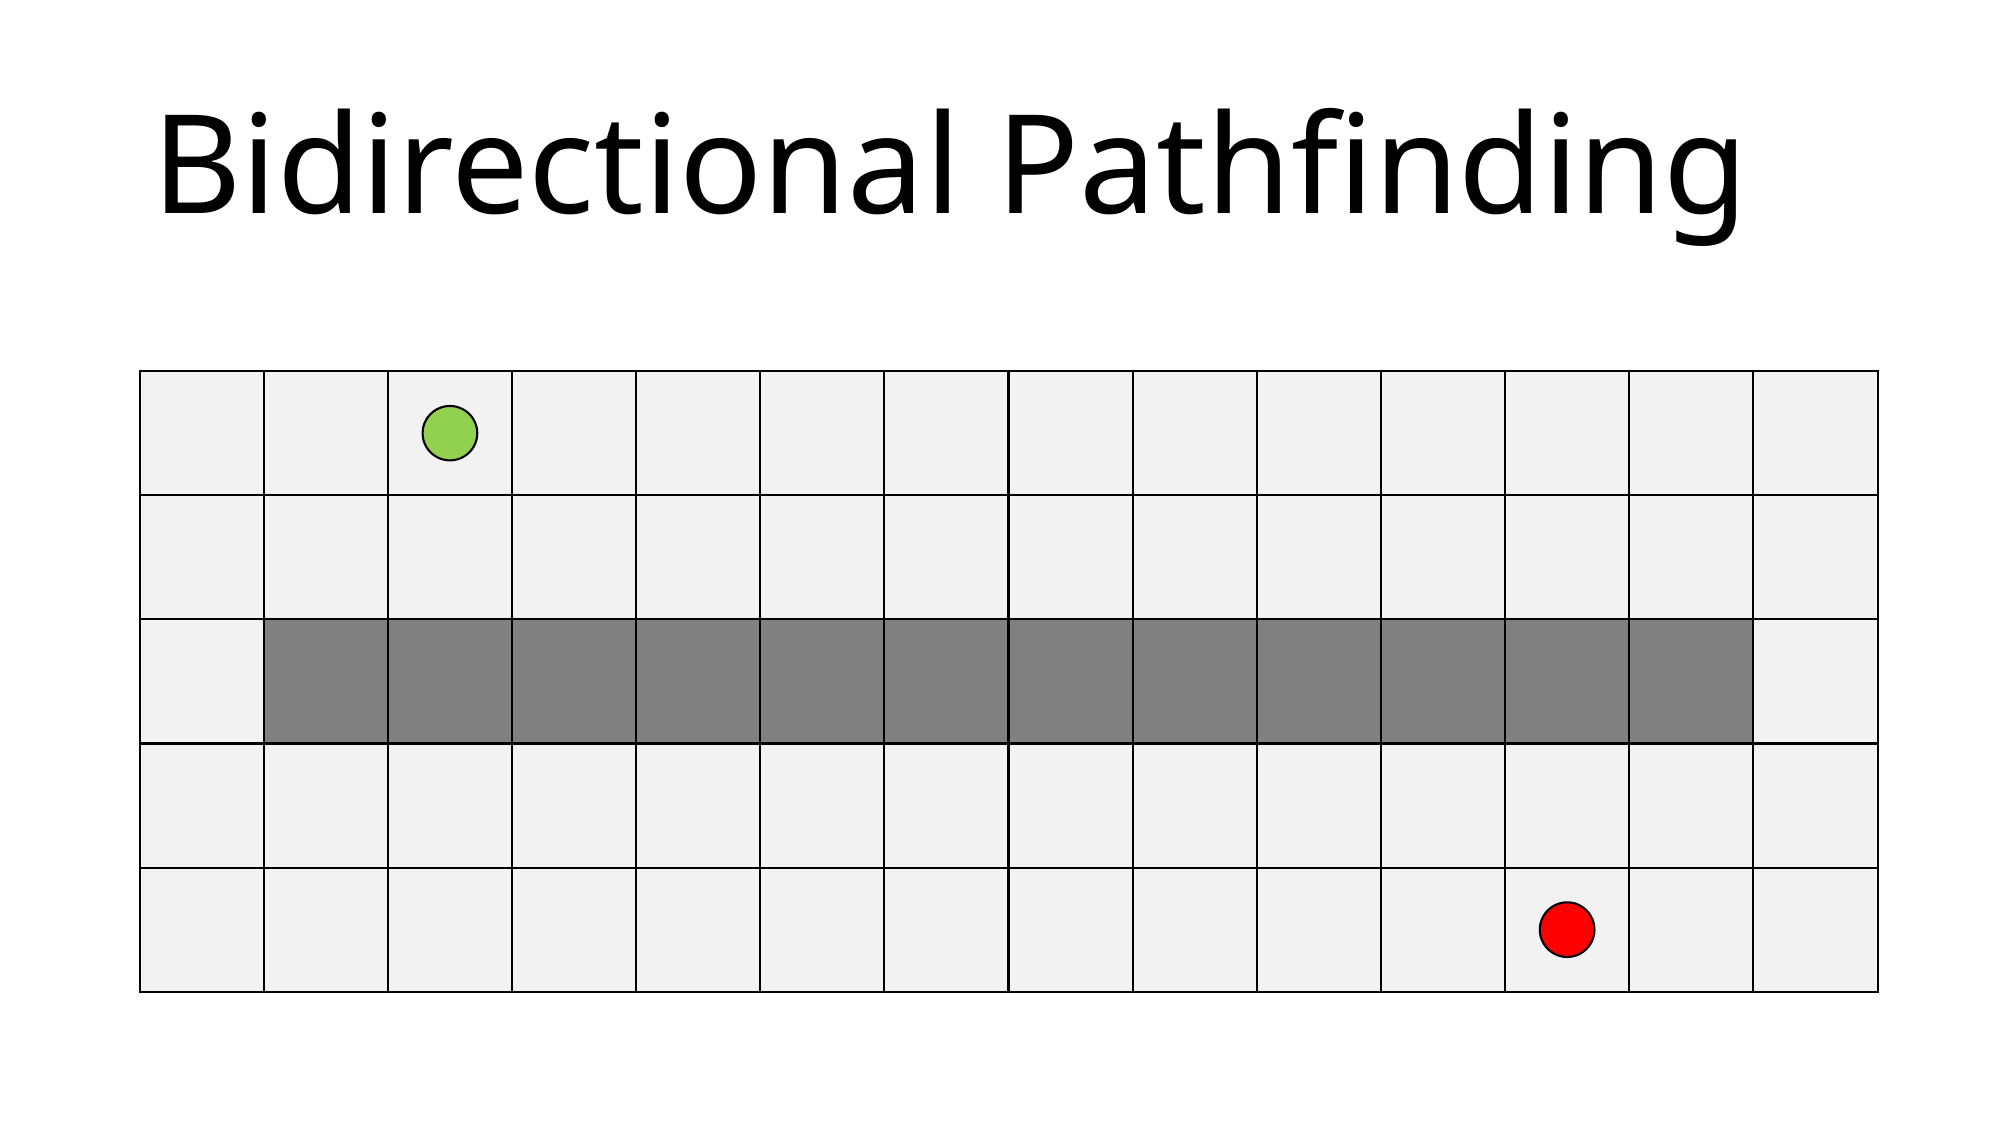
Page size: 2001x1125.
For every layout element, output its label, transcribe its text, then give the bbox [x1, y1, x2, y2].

text_box [263, 742, 387, 867]
text_box [1504, 496, 1628, 618]
text_box [1504, 370, 1628, 496]
text_box [759, 742, 883, 867]
text_box [1752, 370, 1879, 496]
text_box [635, 867, 759, 993]
text_box [511, 618, 635, 742]
text_box [139, 867, 263, 993]
text_box [1628, 867, 1752, 993]
text_box [1380, 370, 1504, 496]
text_box [1008, 742, 1132, 867]
text_box [1504, 867, 1628, 993]
text_box [1504, 742, 1628, 867]
text_box [1380, 618, 1504, 742]
text_box [883, 370, 1008, 496]
title Bidirectional Pathfinding [137, 59, 1863, 278]
text_box [883, 618, 1008, 742]
text_box [1132, 496, 1256, 618]
text_box [387, 867, 511, 993]
text_box [1380, 742, 1504, 867]
text_box [1008, 370, 1132, 496]
text_box [1008, 618, 1132, 742]
text_box [1752, 742, 1879, 867]
text_box [139, 618, 263, 742]
text_box [1628, 618, 1752, 742]
text_box [883, 742, 1008, 867]
text_box [635, 496, 759, 618]
text_box [263, 496, 387, 618]
text_box [511, 742, 635, 867]
text_box [1132, 370, 1256, 496]
text_box [1628, 370, 1752, 496]
text_box [759, 496, 883, 618]
text_box [1256, 742, 1380, 867]
text_box [387, 370, 511, 496]
text_box [1256, 618, 1380, 742]
text_box [139, 742, 263, 867]
text_box [387, 742, 511, 867]
text_box [1628, 496, 1752, 618]
text_box [511, 867, 635, 993]
text_box [635, 742, 759, 867]
text_box [1752, 496, 1879, 618]
text_box [1628, 742, 1752, 867]
text_box [1008, 867, 1132, 993]
text_box [1256, 867, 1380, 993]
text_box [1752, 618, 1879, 742]
text_box [1752, 867, 1879, 993]
text_box [1256, 496, 1380, 618]
text_box [139, 496, 263, 618]
text_box [759, 618, 883, 742]
text_box [263, 867, 387, 993]
text_box [883, 867, 1008, 993]
text_box [1132, 618, 1256, 742]
text_box [387, 496, 511, 618]
text_box [1504, 618, 1628, 742]
text_box [421, 404, 479, 462]
text_box [139, 370, 263, 496]
text_box [263, 370, 387, 496]
text_box [759, 867, 883, 993]
text_box [1008, 496, 1132, 618]
text_box [263, 618, 387, 742]
text_box [511, 370, 635, 496]
text_box [1380, 496, 1504, 618]
text_box [635, 370, 759, 496]
text_box [1256, 370, 1380, 496]
text_box [387, 618, 511, 742]
text_box [1538, 901, 1596, 959]
text_box [635, 618, 759, 742]
text_box [511, 496, 635, 618]
text_box [759, 370, 883, 496]
text_box [1132, 742, 1256, 867]
text_box [1380, 867, 1504, 993]
text_box [1132, 867, 1256, 993]
text_box [883, 496, 1008, 618]
